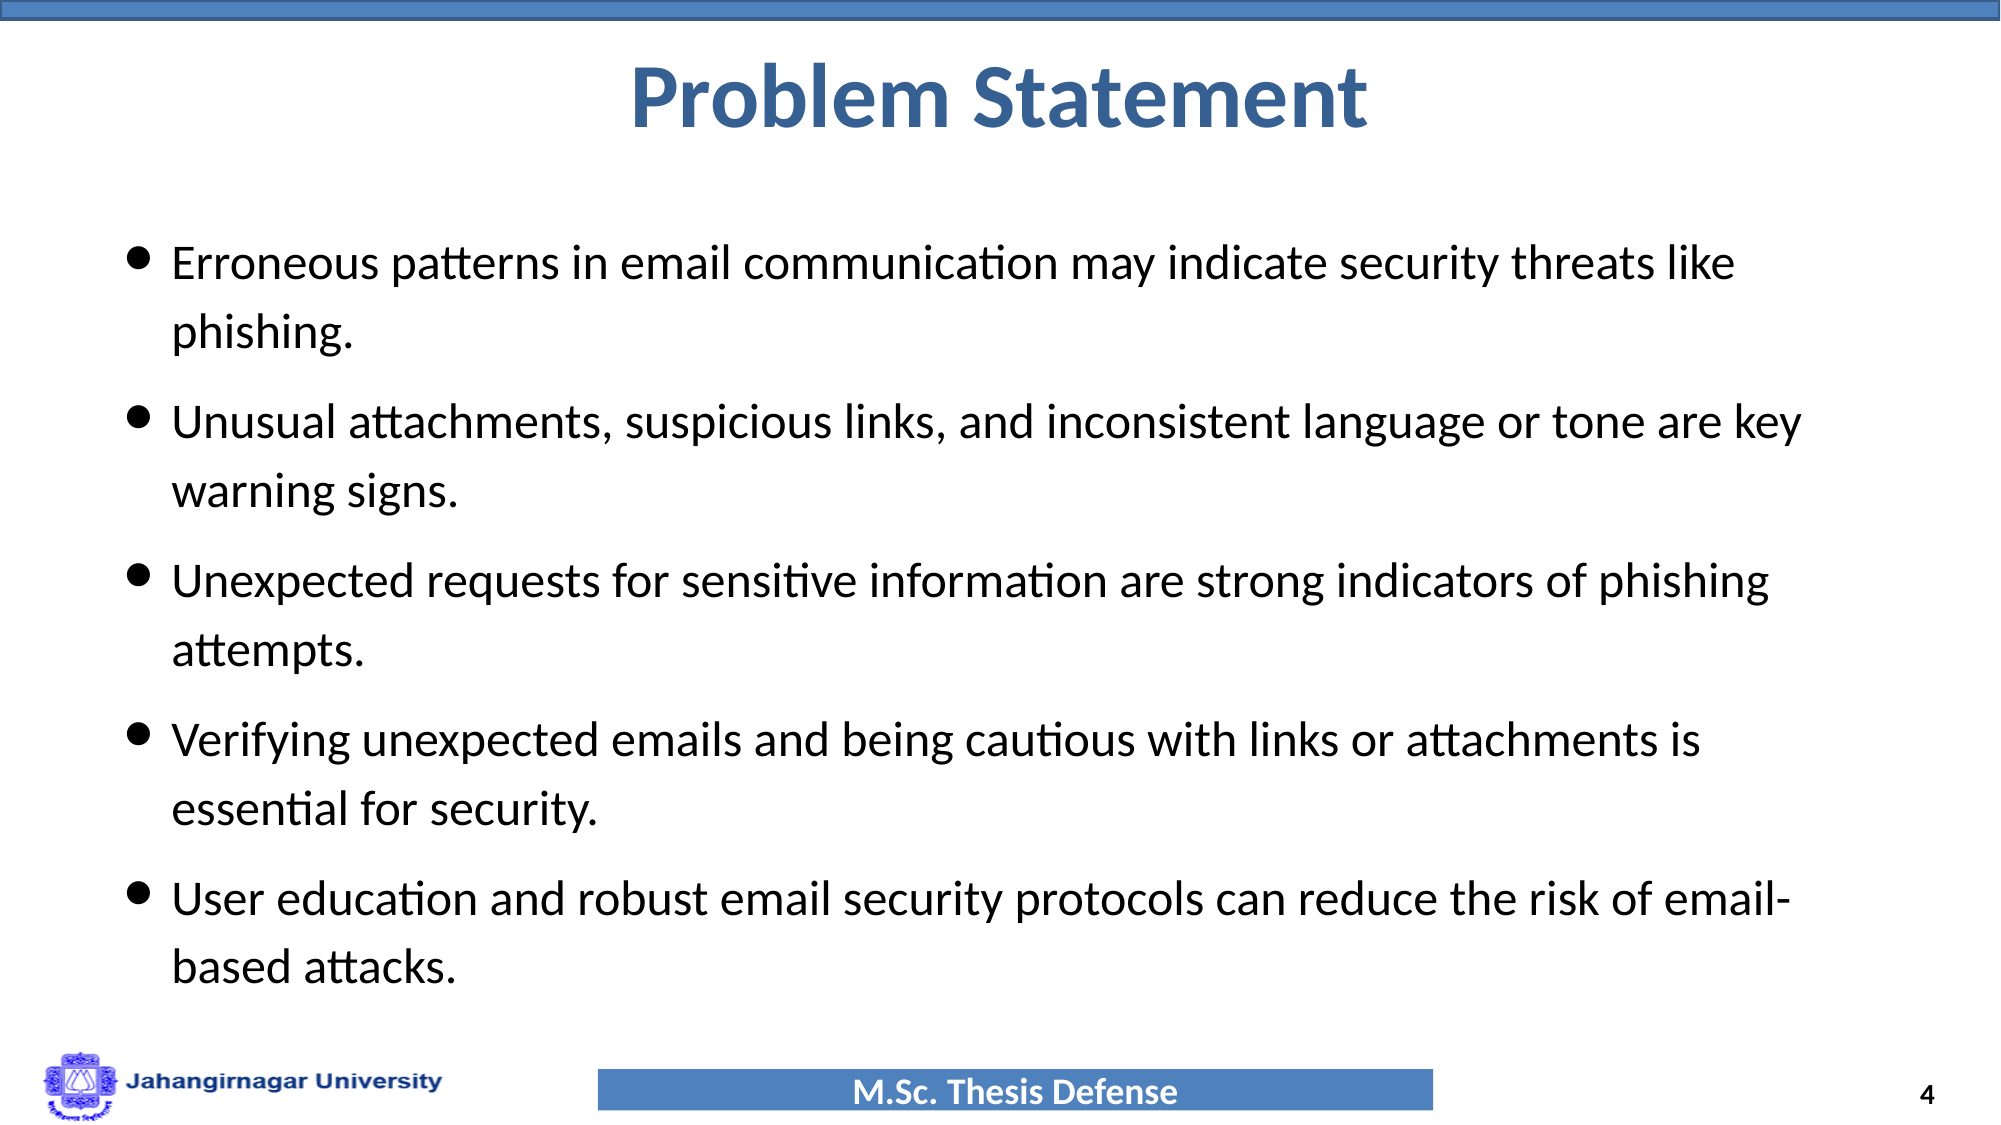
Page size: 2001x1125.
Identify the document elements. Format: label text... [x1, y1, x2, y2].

picture [20, 1040, 450, 1123]
list Erroneous patterns in email communication may indicate security threats like phishing. Unusual attachments, suspicious links, and inconsistent language or tone are key warning signs. Unexpected requests for sensitive information are strong indicators of phishing attempts. Verifying unexpected emails and being cautious with links or attachments is essential for security. User education and robust email security protocols can reduce the risk of email-based attacks. [99, 213, 1900, 889]
text_box ‹#› [1483, 1062, 1950, 1123]
title Problem Statement [99, 45, 1900, 137]
